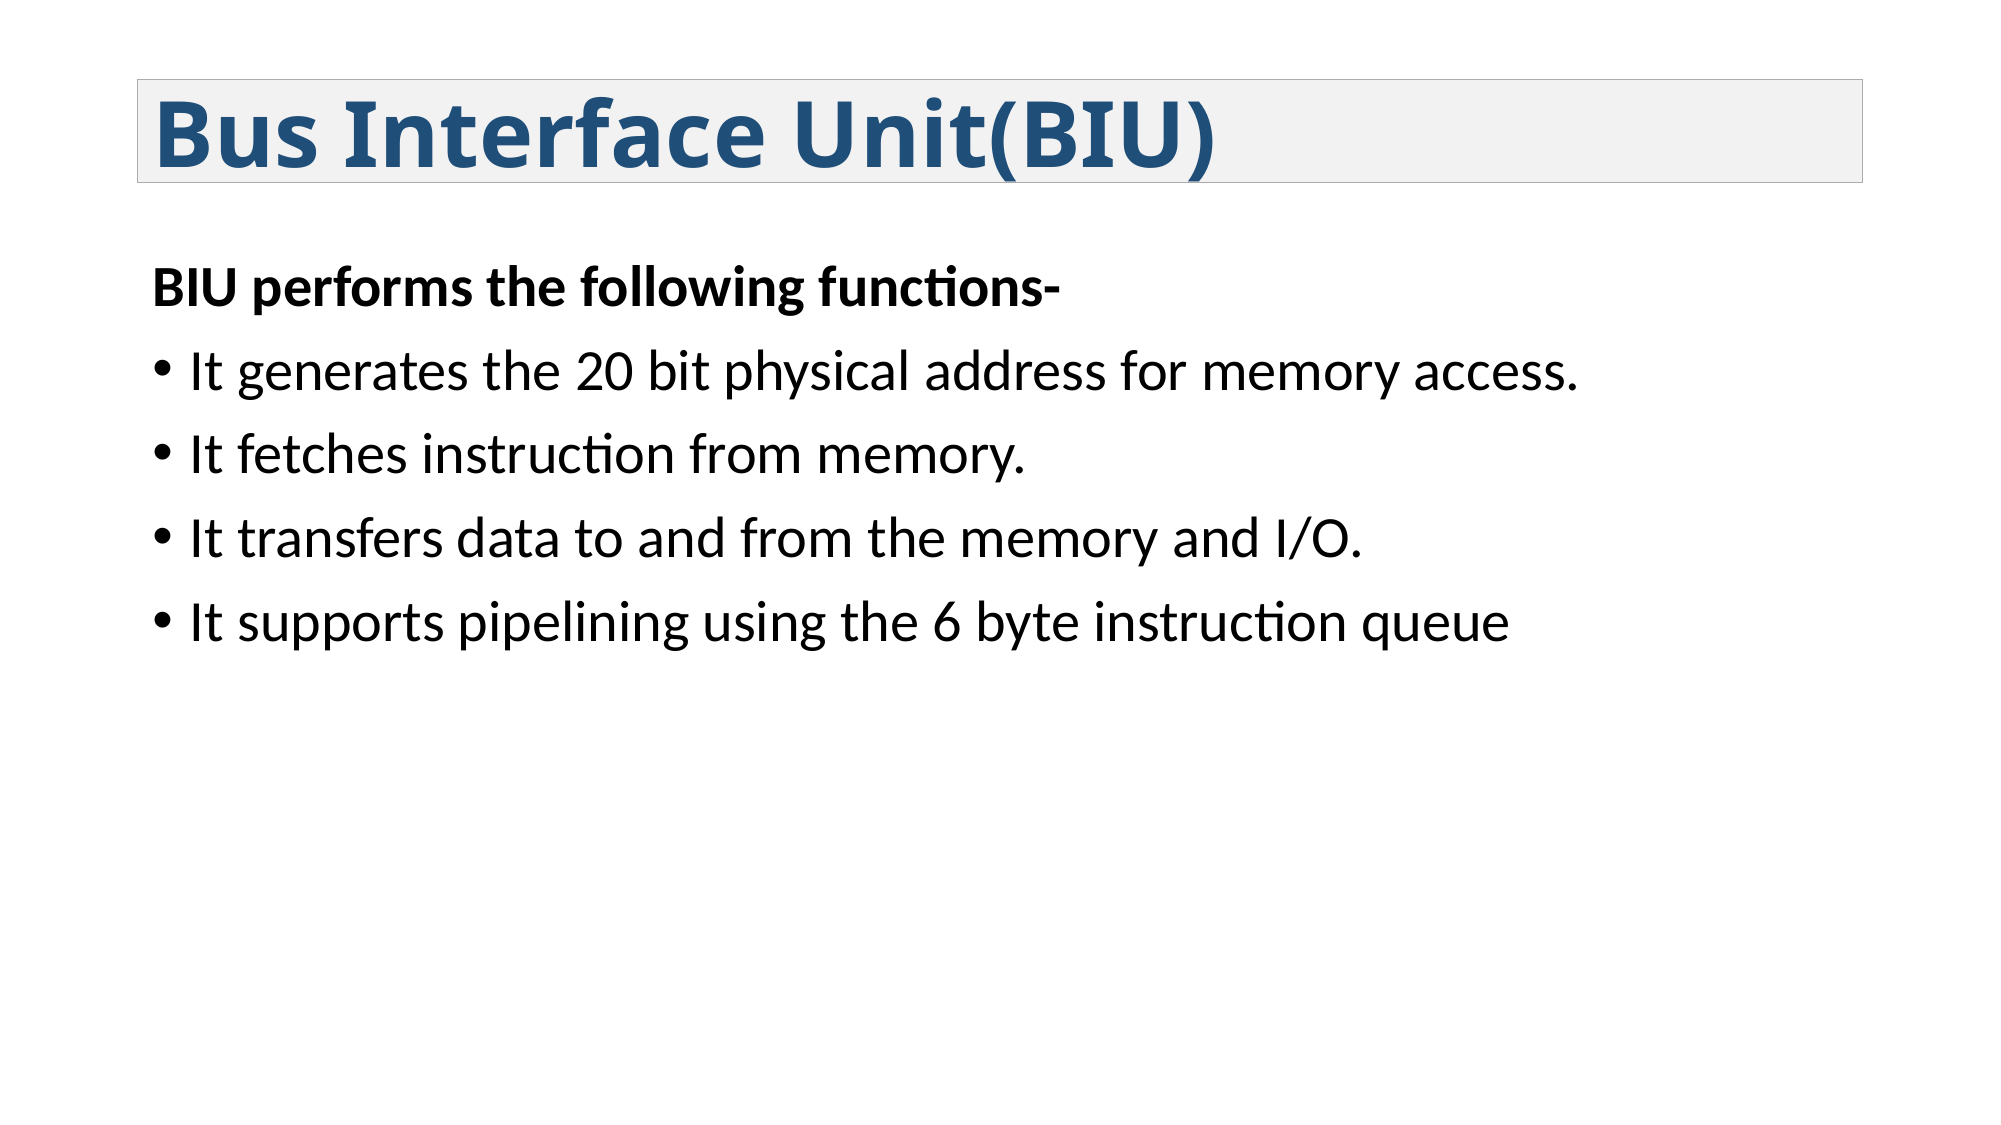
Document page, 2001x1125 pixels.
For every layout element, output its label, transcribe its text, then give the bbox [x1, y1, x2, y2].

text_box Bus Interface Unit(BIU) [137, 79, 1863, 183]
list BIU performs the following functions- It generates the 20 bit physical address for memory access. It fetches instruction from memory. It transfers data to and from the memory and I/O. It supports pipelining using the 6 byte instruction queue [137, 248, 1863, 1014]
